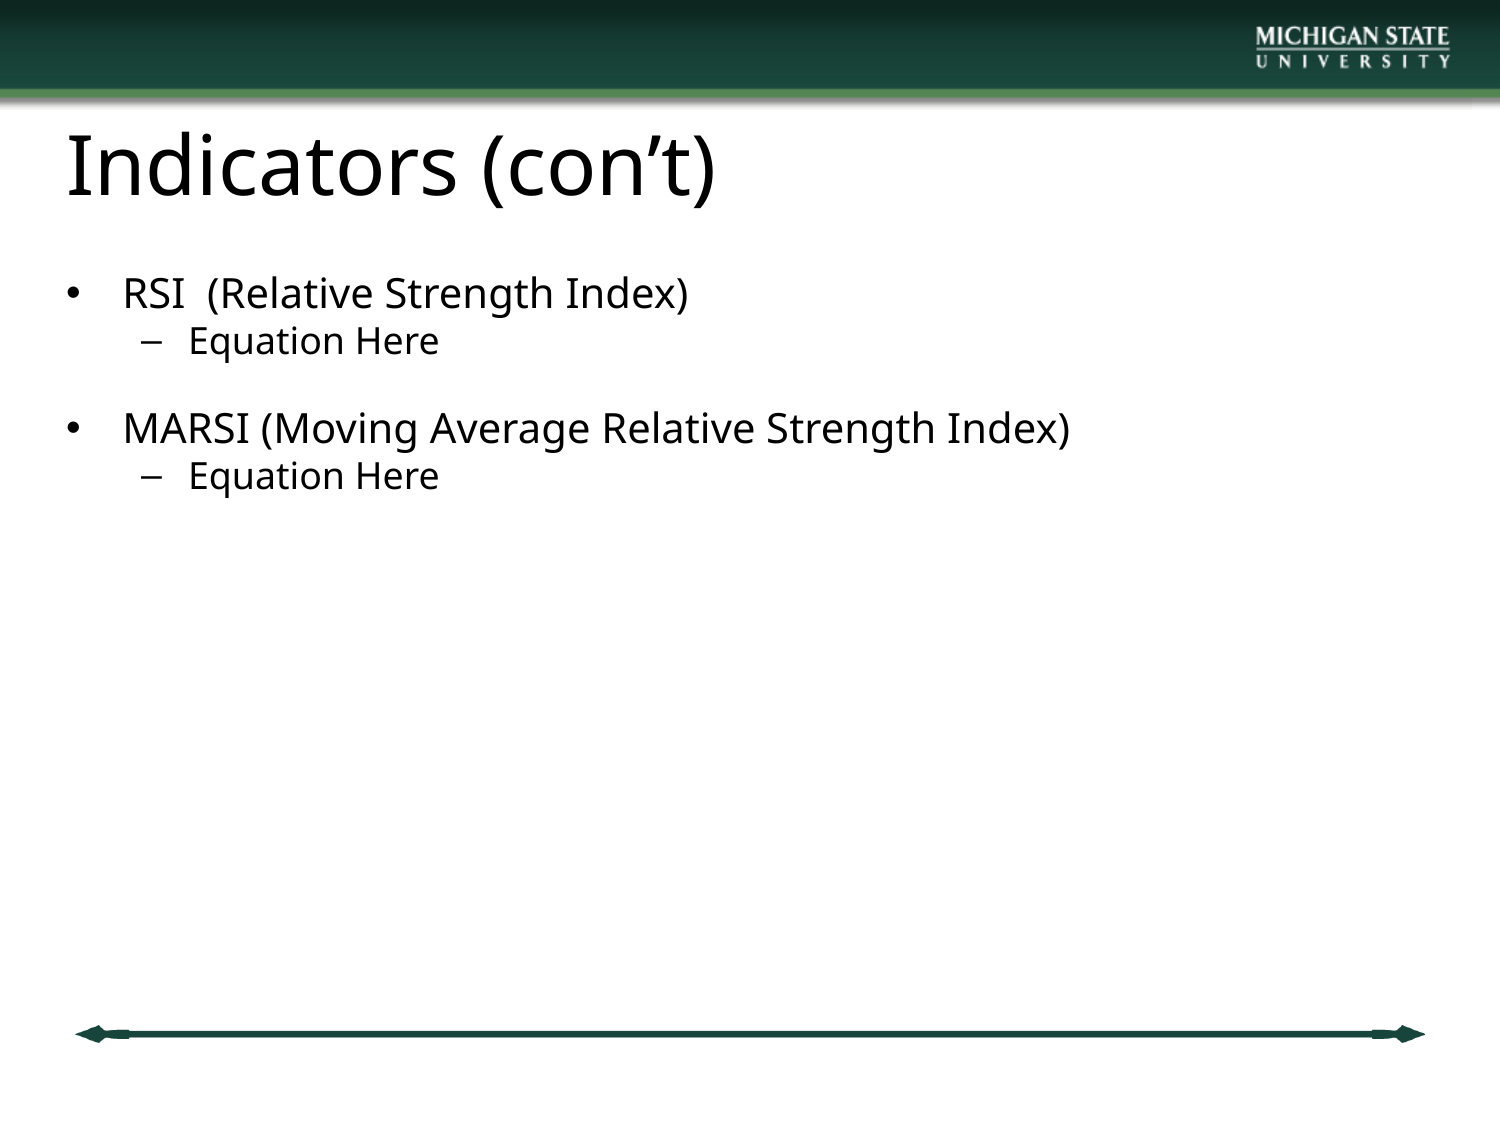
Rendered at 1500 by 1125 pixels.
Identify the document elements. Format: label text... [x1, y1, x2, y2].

picture [75, 1025, 1425, 1043]
title Indicators (con’t) [51, 97, 1449, 223]
list RSI (Relative Strength Index) Equation Here MARSI (Moving Average Relative Strength Index) Equation Here [51, 252, 1449, 1000]
picture [0, 0, 1500, 110]
